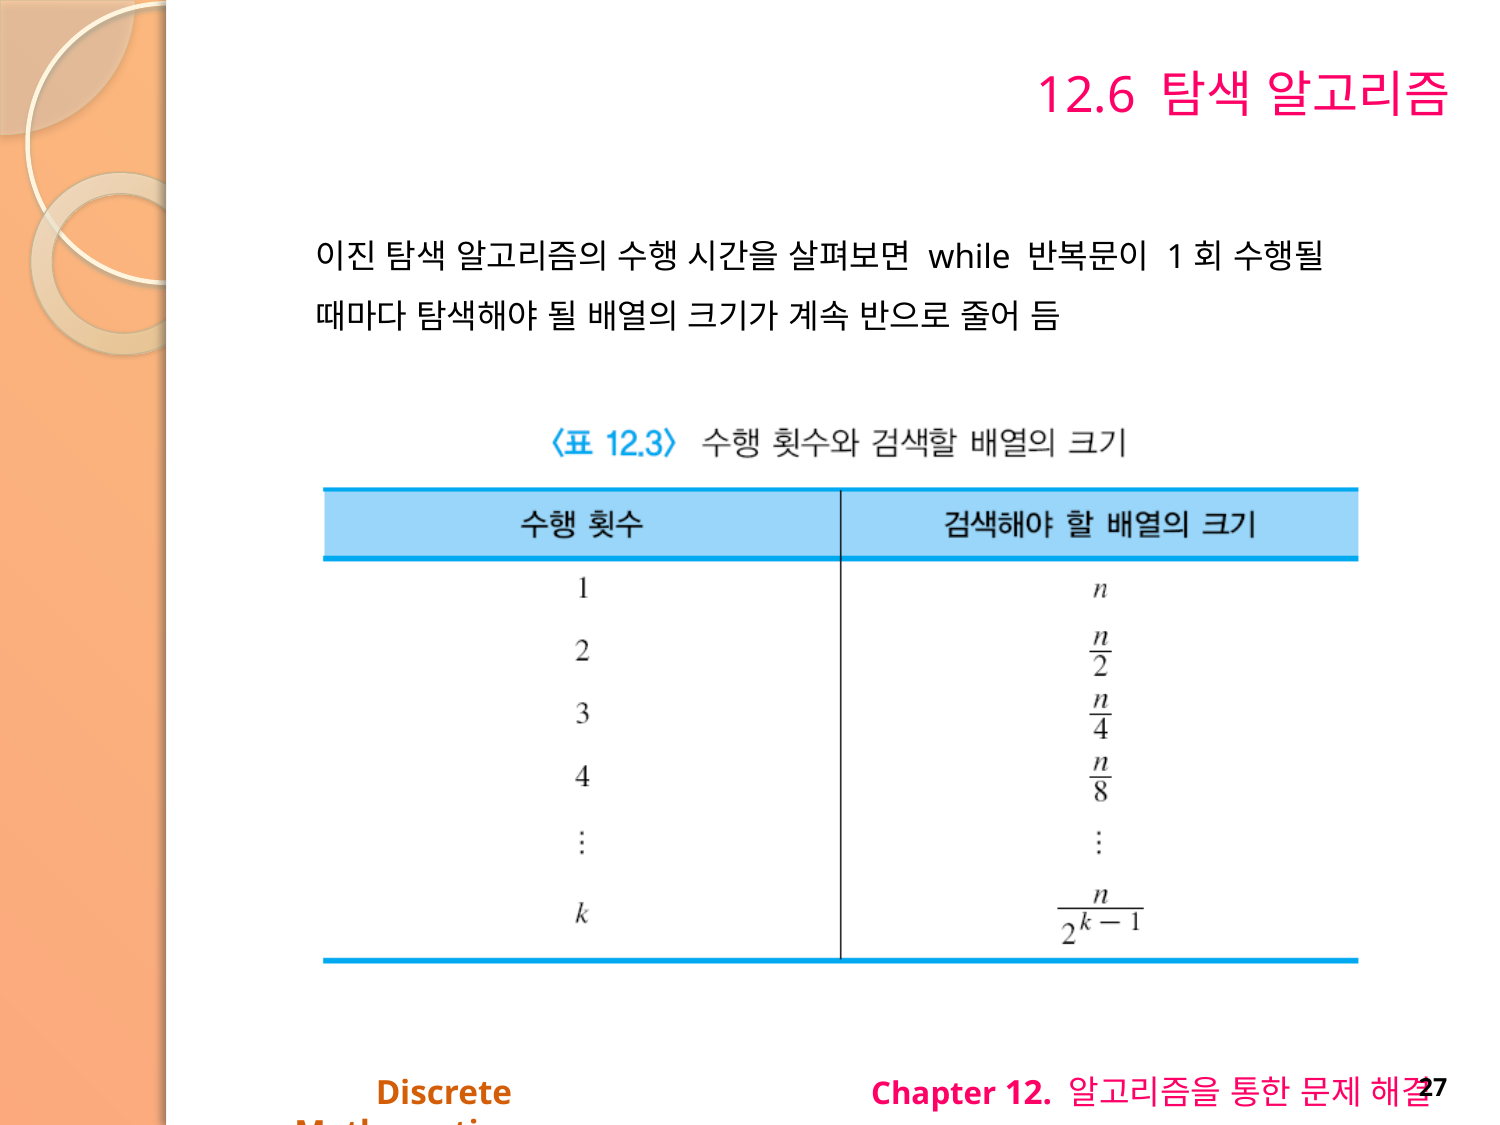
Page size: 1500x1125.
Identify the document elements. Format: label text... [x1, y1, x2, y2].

text_box 이진 탐색 알고리즘의 수행 시간을 살펴보면 while 반복문이 1회 수행될 때마다 탐색해야 될 배열의 크기가 계속 반으로 줄어 듬 [301, 208, 1400, 343]
text_box Chapter 12. 알고리즘을 통한 문제 해결 [856, 1063, 1478, 1119]
slide_number 27 [1382, 1071, 1484, 1114]
title 12.6 탐색 알고리즘 [235, 45, 1466, 141]
text_box Discrete Mathematics [172, 1063, 528, 1125]
picture [300, 408, 1399, 1000]
